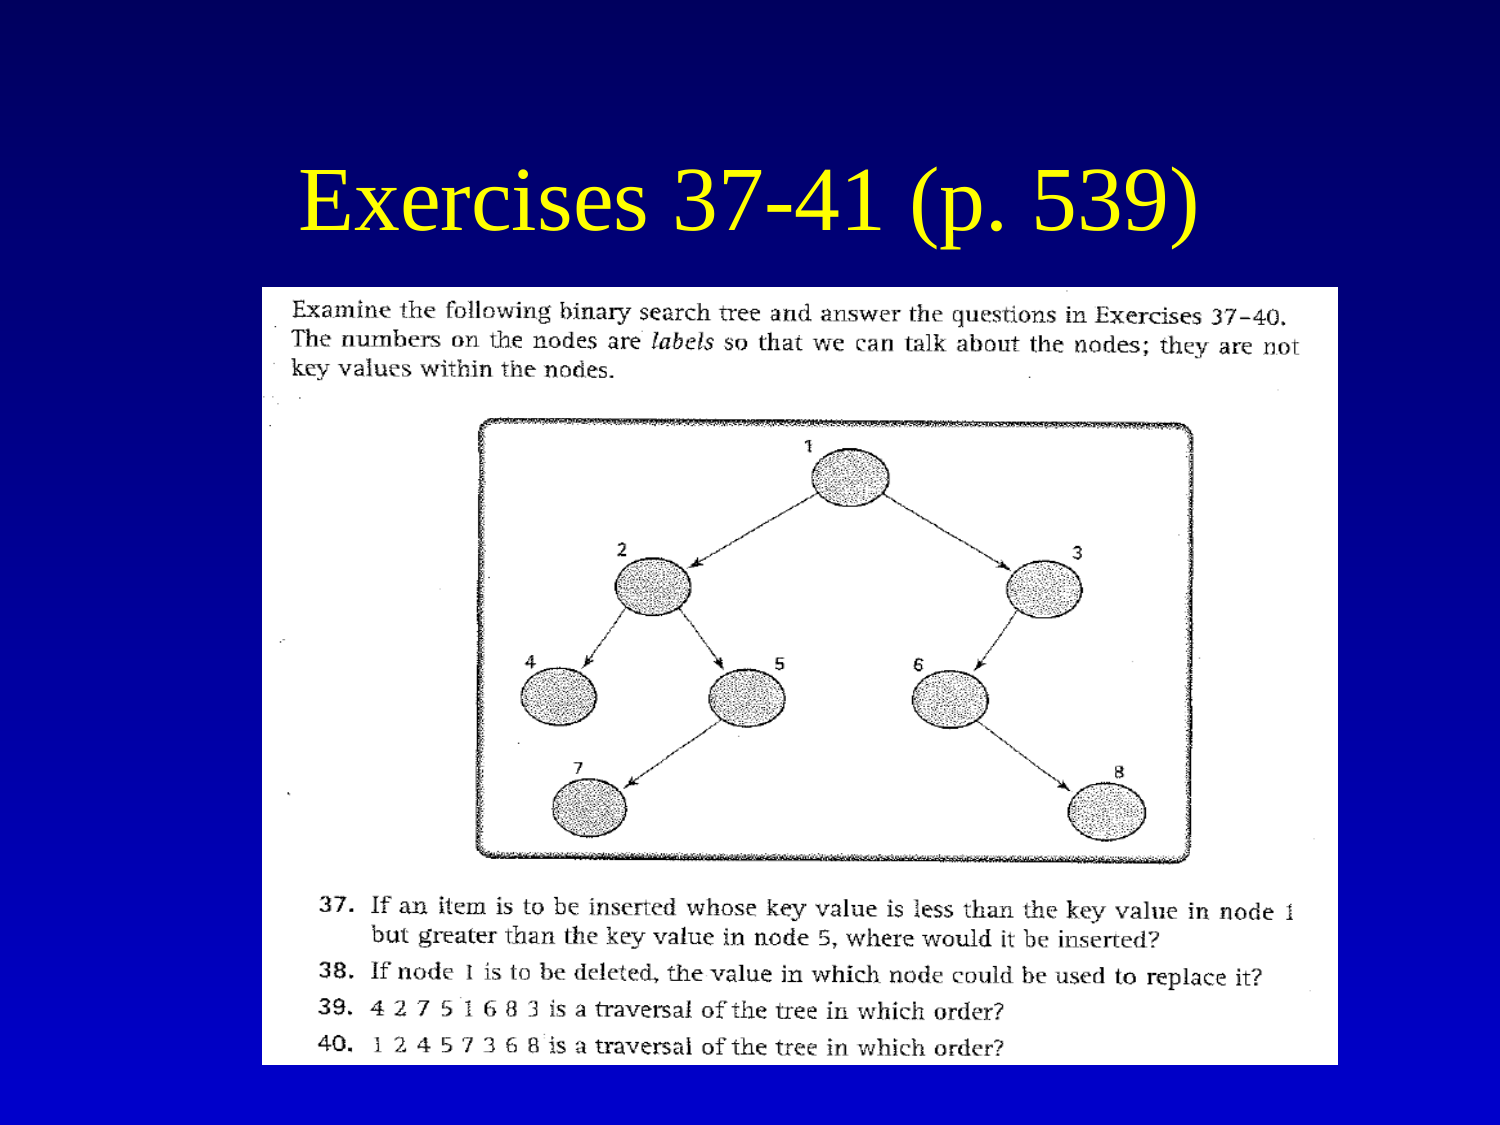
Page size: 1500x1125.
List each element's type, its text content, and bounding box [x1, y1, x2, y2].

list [262, 287, 1338, 1066]
title Exercises 37-41 (p. 539) [112, 99, 1388, 288]
